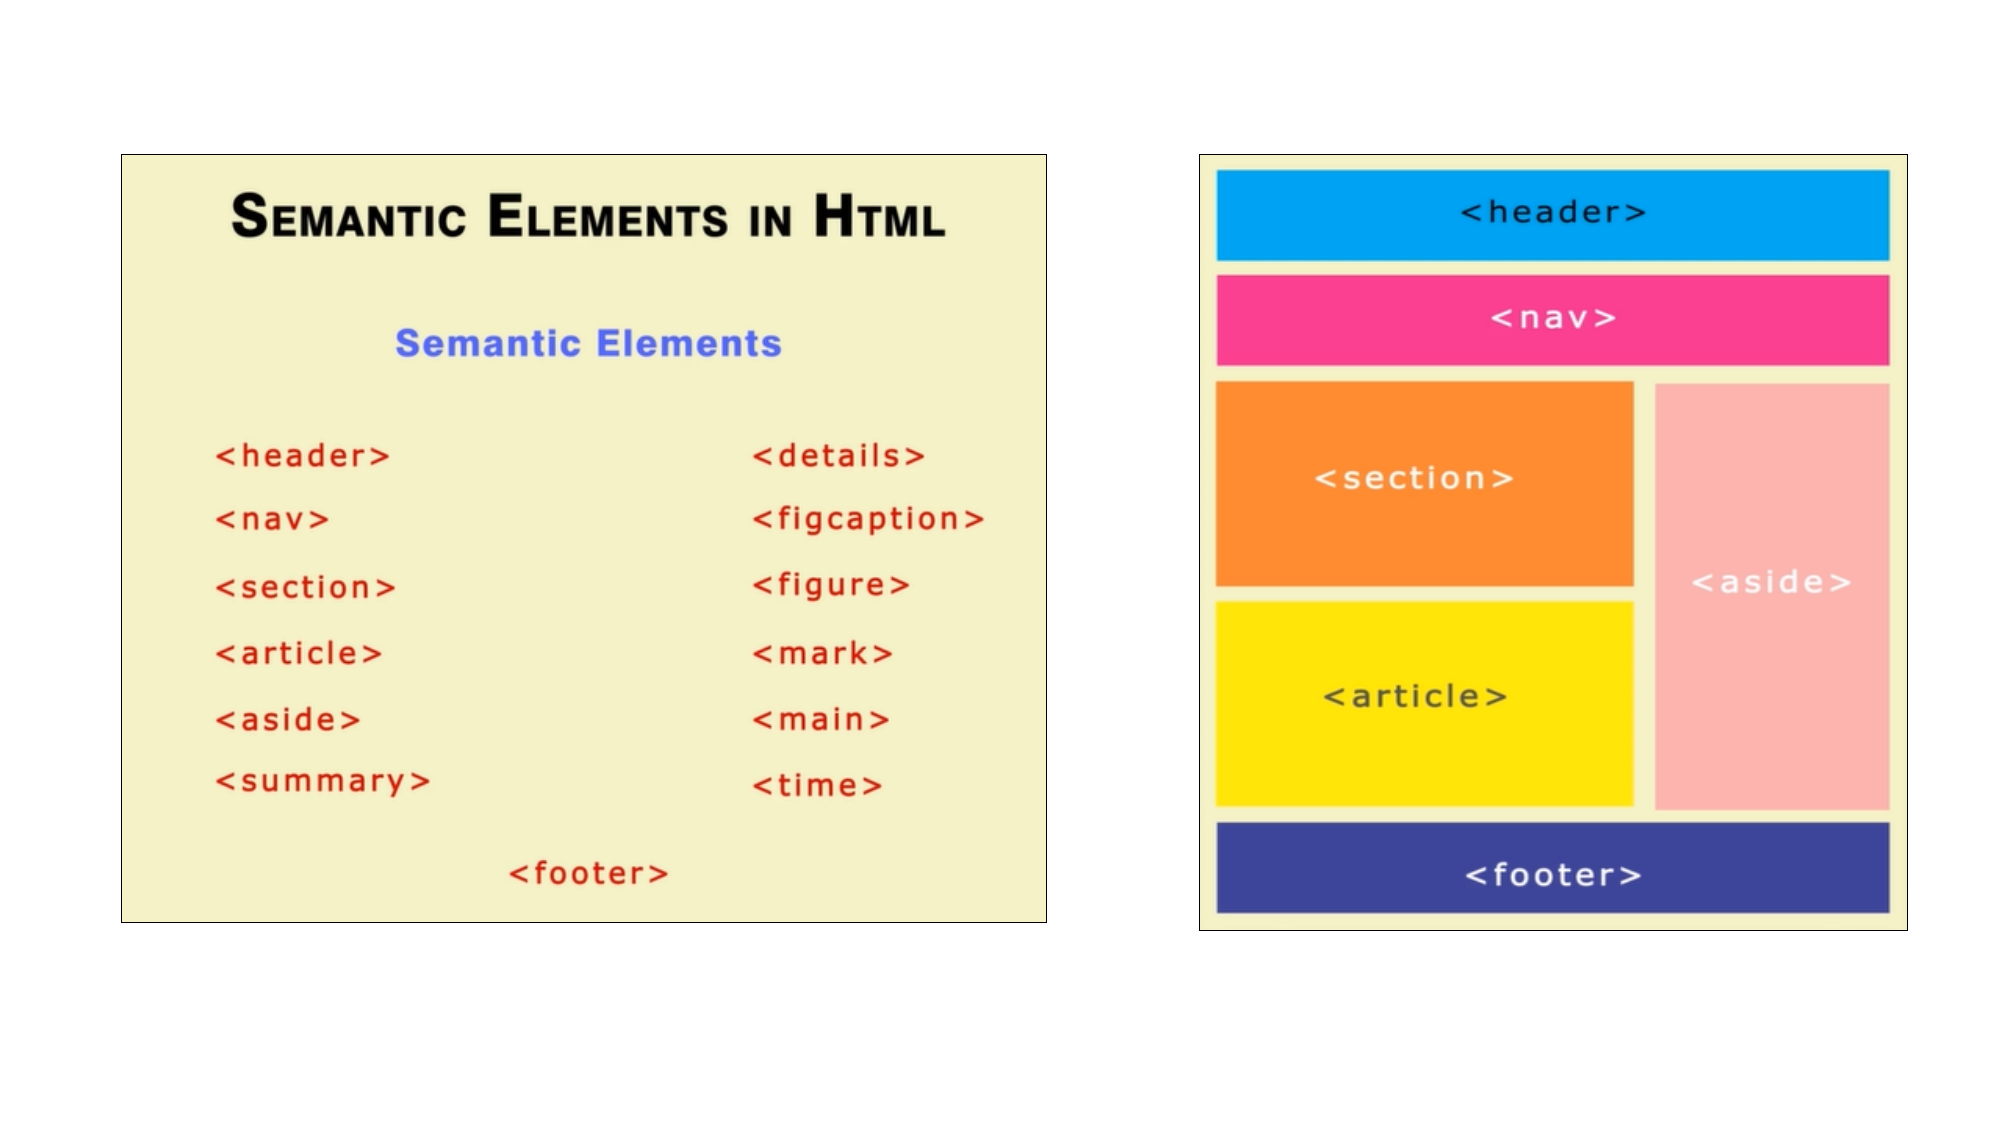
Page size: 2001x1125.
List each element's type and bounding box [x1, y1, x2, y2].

picture [121, 154, 1047, 923]
picture [1199, 154, 1908, 931]
